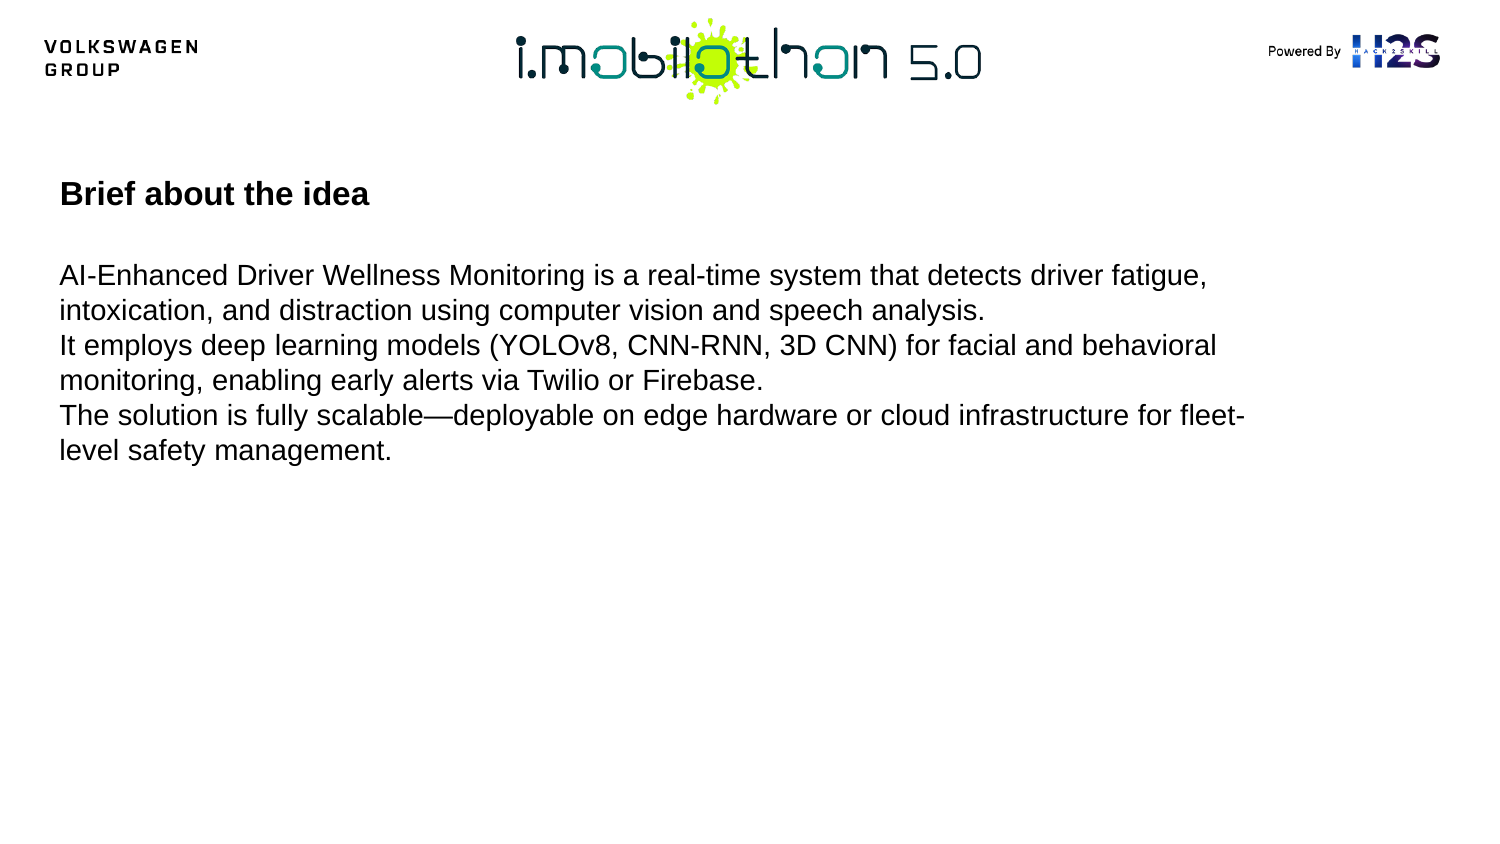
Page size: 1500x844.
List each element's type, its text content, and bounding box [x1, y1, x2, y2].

picture [486, 1, 1014, 116]
picture [1267, 34, 1442, 82]
text_box AI-Enhanced Driver Wellness Monitoring is a real-time system that detects driver fatigue, intoxication, and distraction using computer vision and speech analysis. It employs deep learning models (YOLOv8, CNN-RNN, 3D CNN) for facial and behavioral monitoring, enabling early alerts via Twilio or Firebase. The solution is fully scalable—deployable on edge hardware or cloud infrastructure for fleet-level safety management. [44, 249, 1268, 753]
picture [44, 39, 197, 77]
text_box Brief about the idea [44, 157, 1441, 250]
